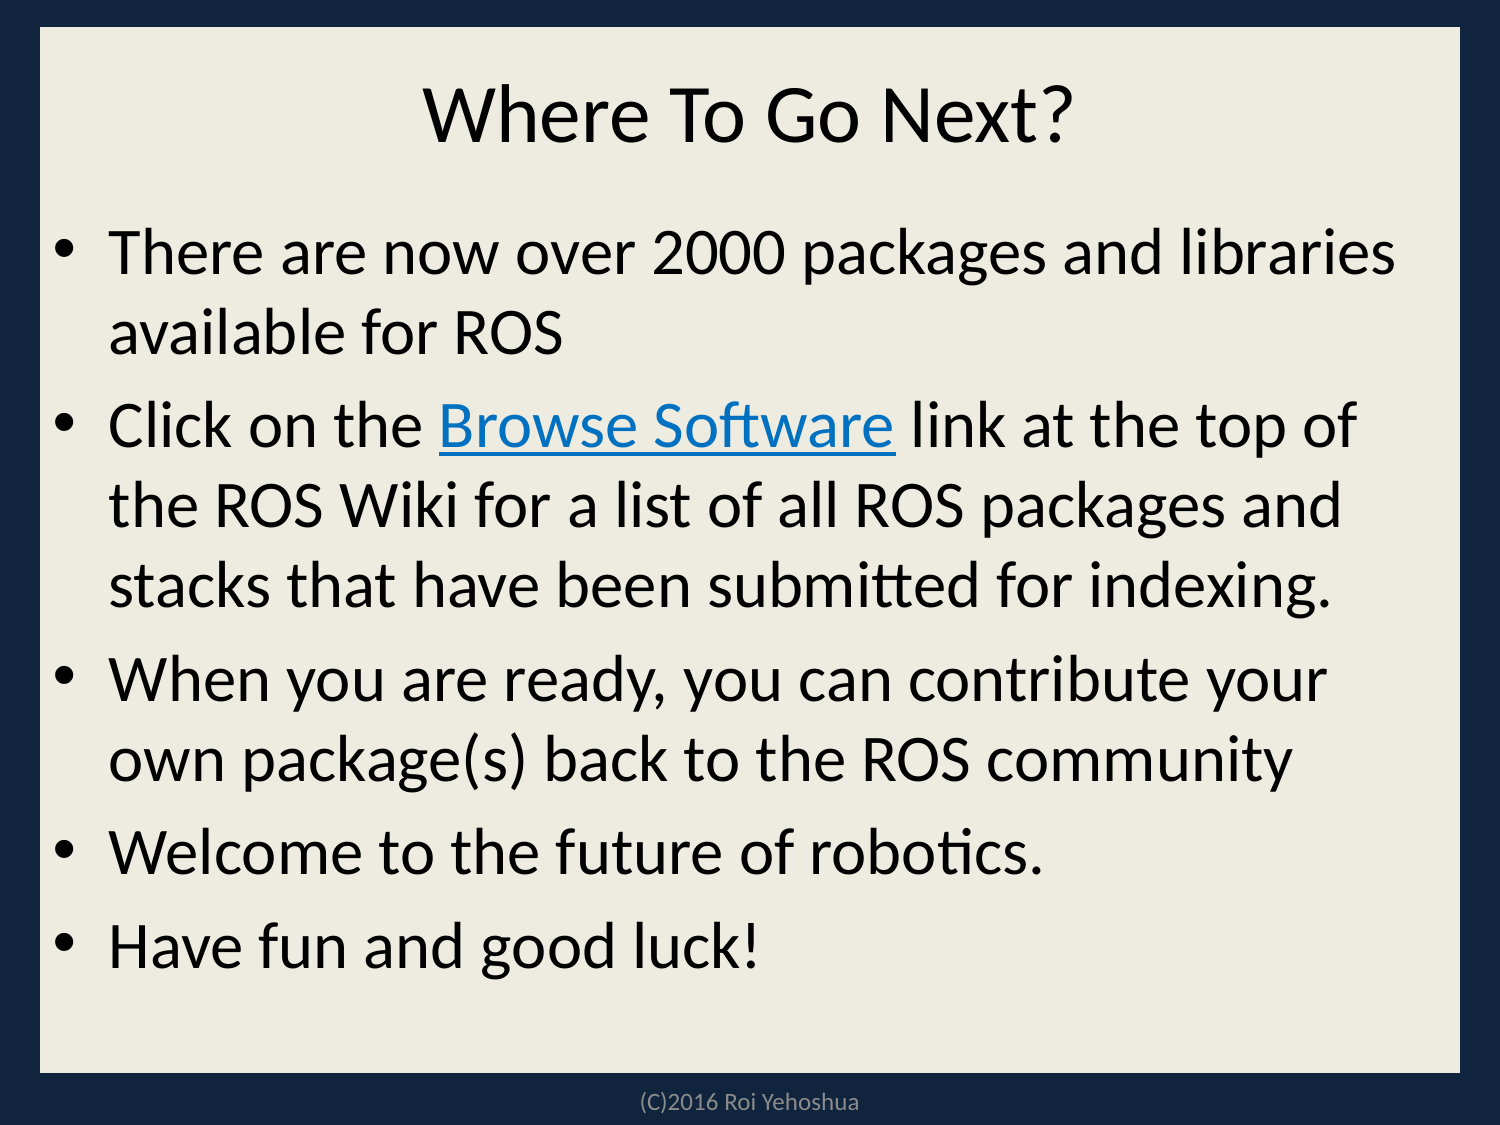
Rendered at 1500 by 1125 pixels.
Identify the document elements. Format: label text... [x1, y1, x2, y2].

title Where To Go Next? [37, 31, 1463, 188]
footer (C)2016 Roi Yehoshua [512, 1074, 988, 1125]
list There are now over 2000 packages and libraries available for ROS Click on the Browse Software link at the top of the ROS Wiki for a list of all ROS packages and stacks that have been submitted for indexing. When you are ready, you can contribute your own package(s) back to the ROS community Welcome to the future of robotics. Have fun and good luck! [37, 200, 1463, 1080]
